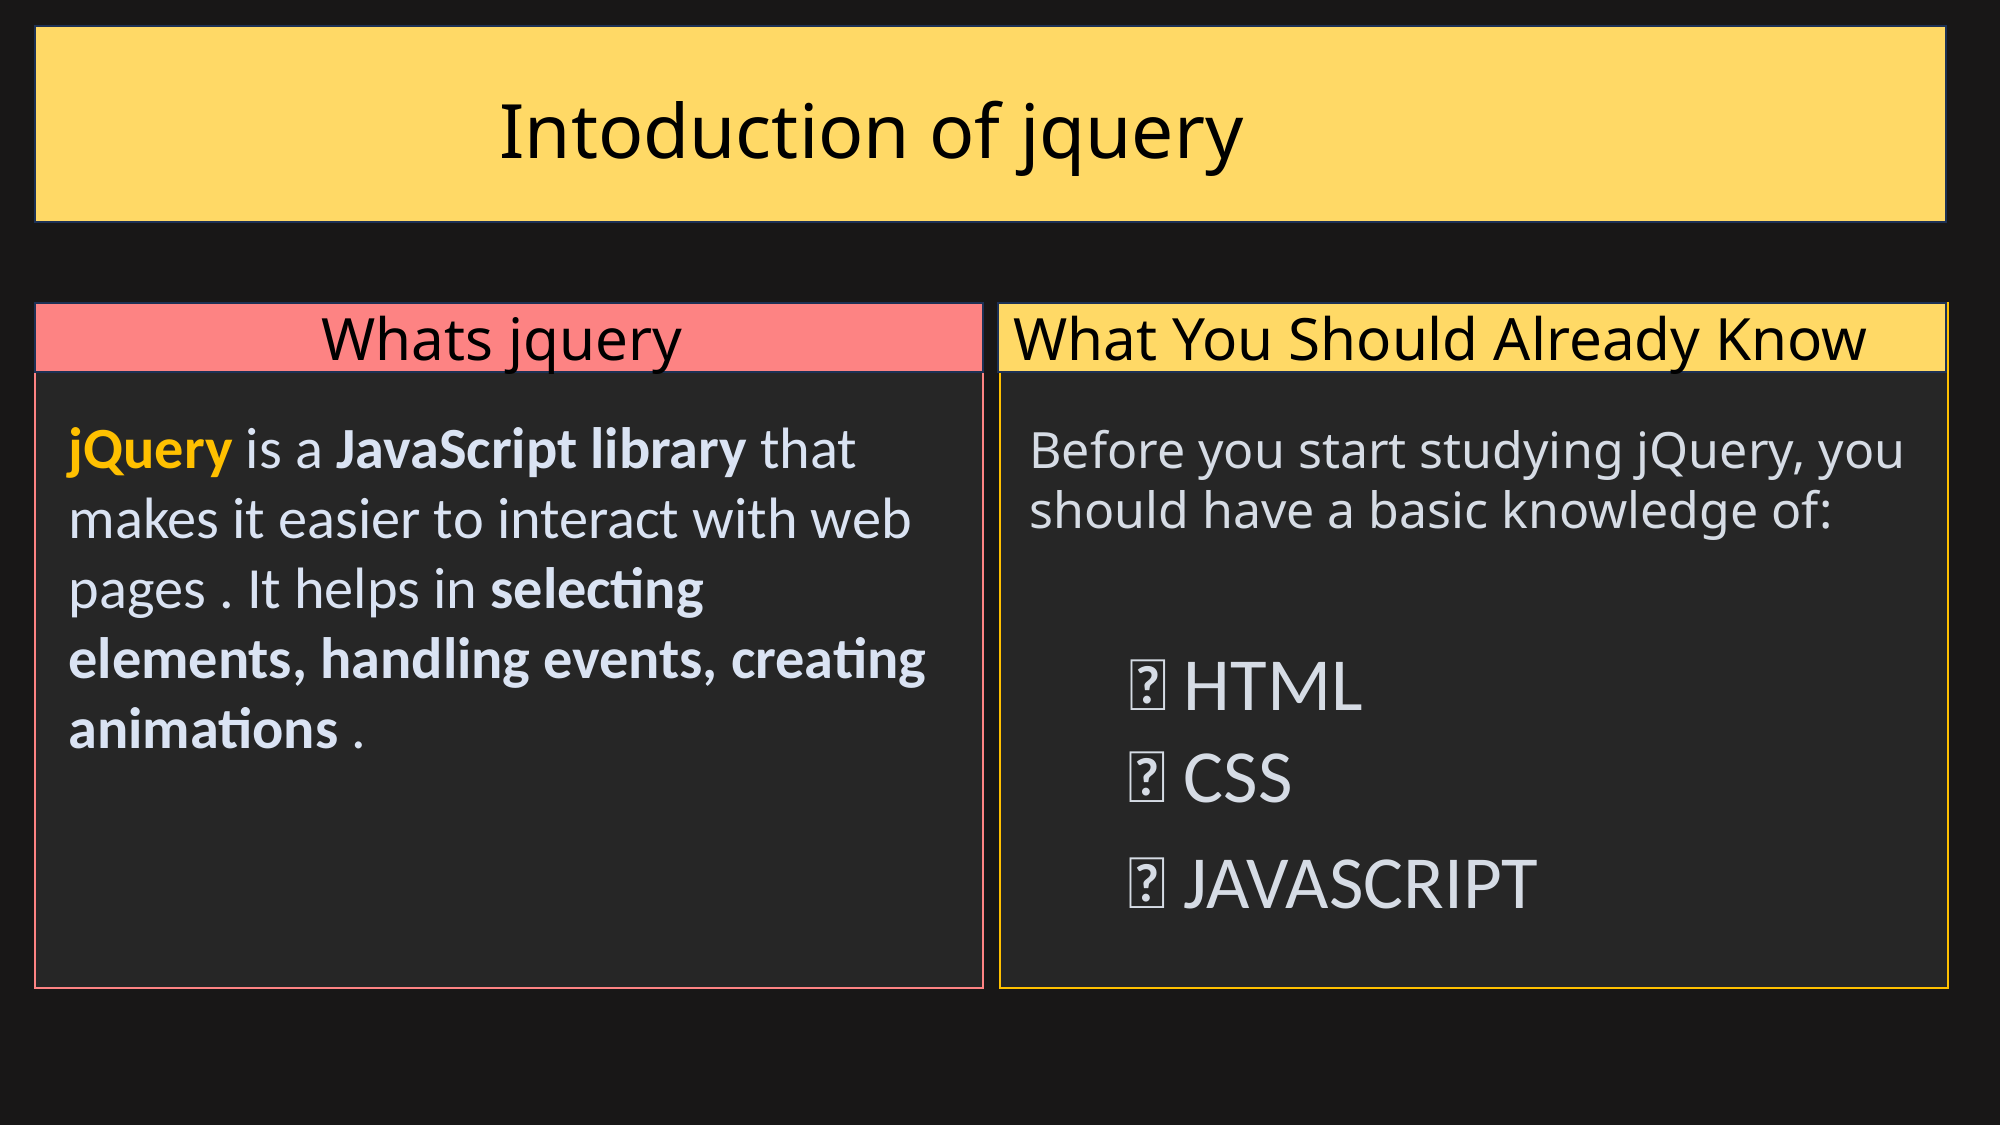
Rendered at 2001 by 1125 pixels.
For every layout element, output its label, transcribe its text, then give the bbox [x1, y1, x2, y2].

text_box Intoduction of jquery [484, 75, 1383, 181]
text_box [999, 302, 1949, 989]
text_box ✨ JAVASCRIPT [1114, 825, 1684, 931]
text_box Whats jquery [34, 302, 984, 373]
text_box ✨ CSS [1114, 719, 1684, 825]
text_box What You Should Already Know [997, 302, 1947, 373]
text_box [34, 373, 984, 989]
text_box Before you start studying jQuery, you should have a basic knowledge of: [1014, 411, 1922, 546]
text_box ✨ HTML [1097, 628, 1667, 734]
text_box [34, 25, 1947, 223]
text_box jQuery is a JavaScript library that makes it easier to interact with web pages . It helps in selecting elements, handling events, creating animations . [53, 403, 964, 768]
